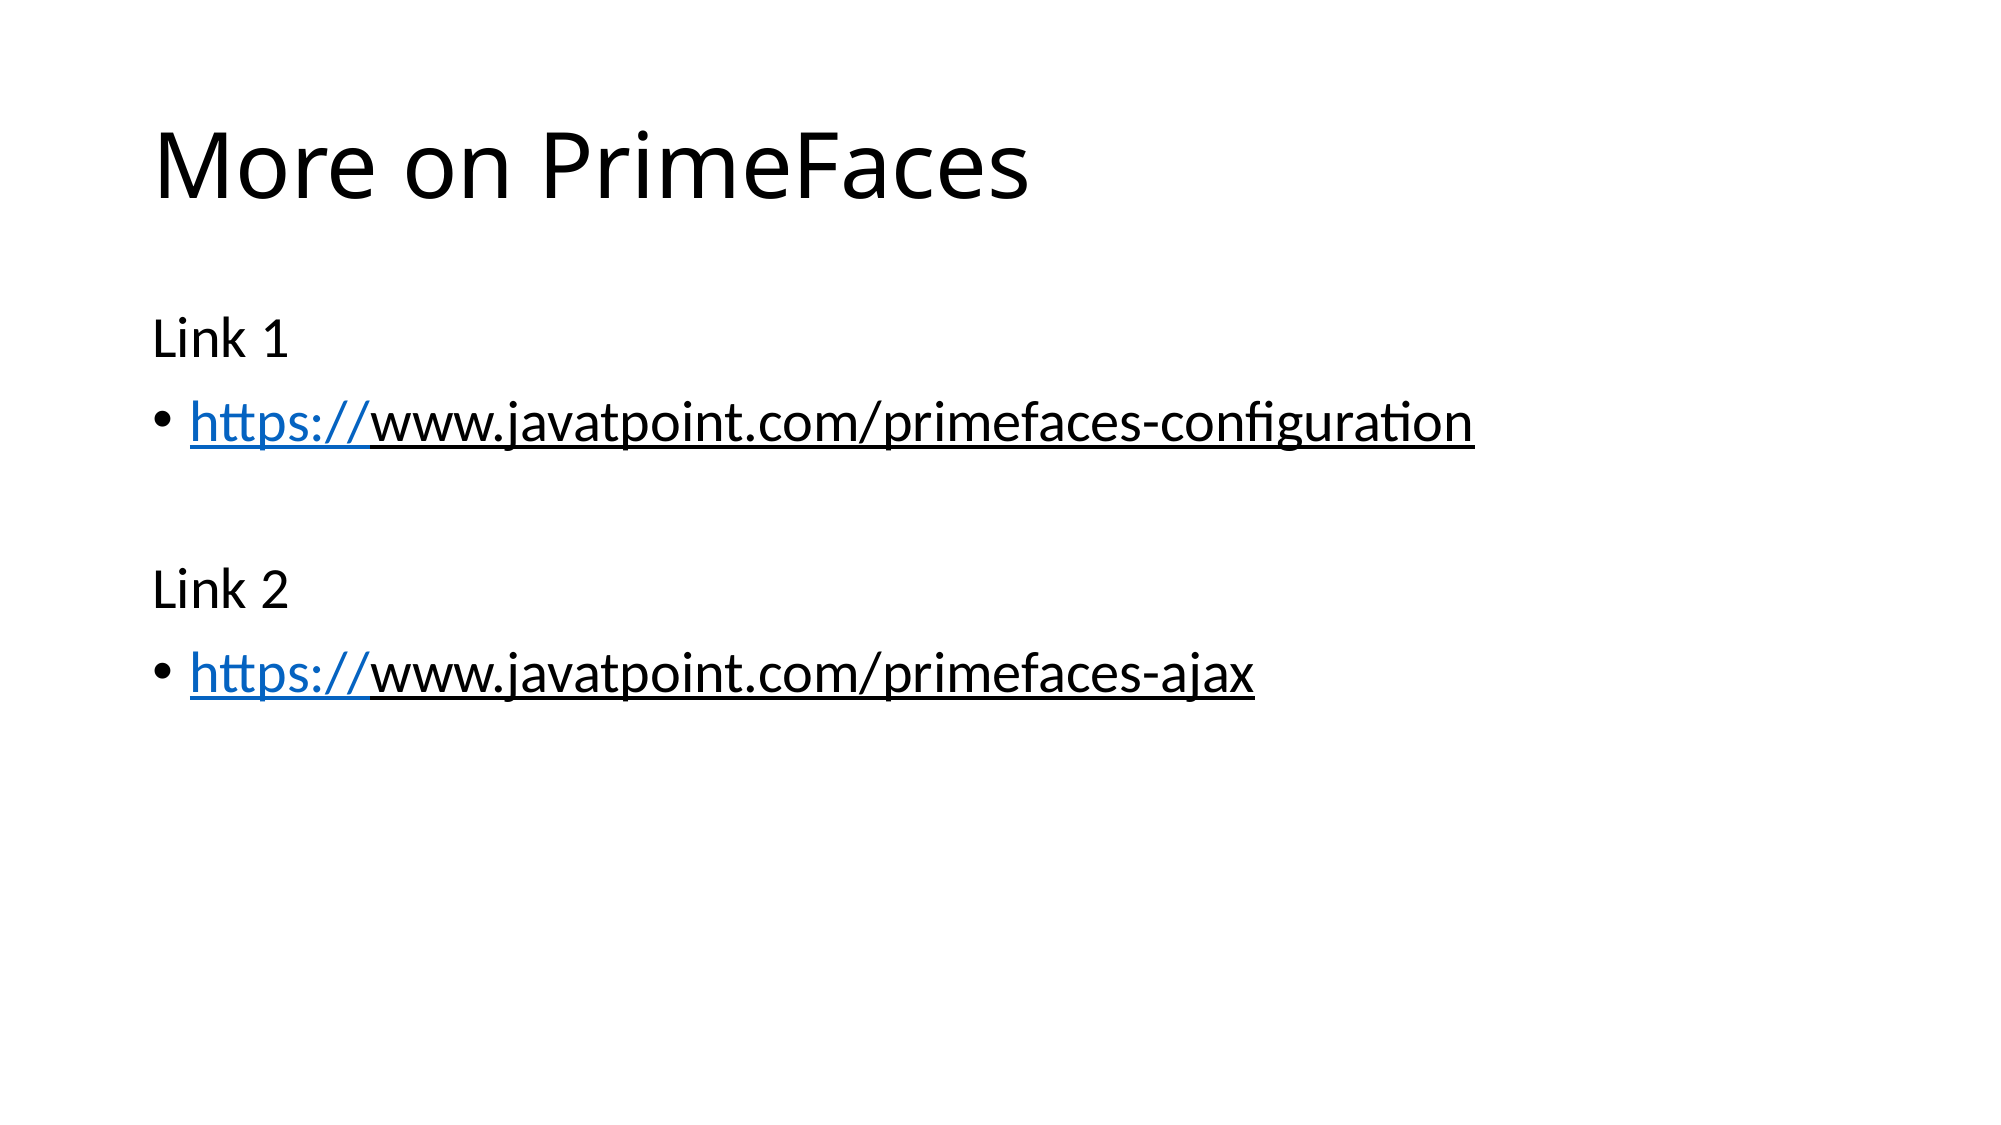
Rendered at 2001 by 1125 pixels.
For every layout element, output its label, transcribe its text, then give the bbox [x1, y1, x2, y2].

title More on PrimeFaces [137, 59, 1863, 278]
list Link 1 https://www.javatpoint.com/primefaces-configuration Link 2 https://www.javatpoint.com/primefaces-ajax [137, 299, 1863, 1014]
